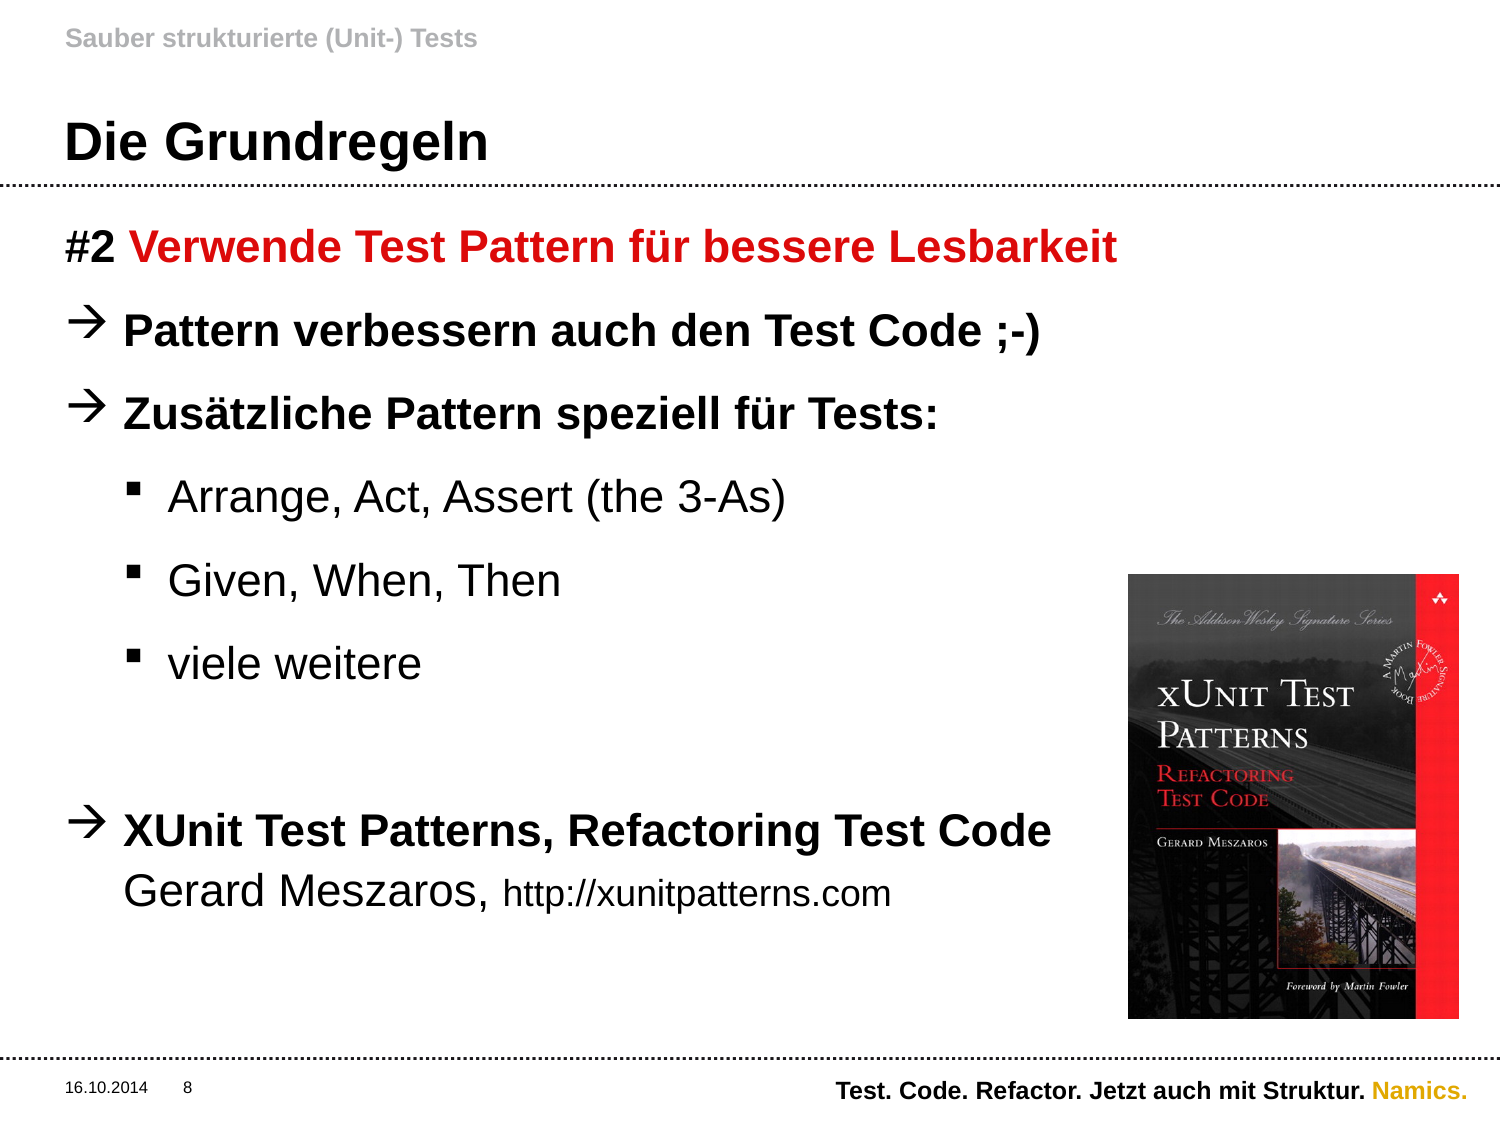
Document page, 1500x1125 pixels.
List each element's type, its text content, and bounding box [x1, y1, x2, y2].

title Die Grundregeln [64, 54, 1365, 172]
slide_number 8 [183, 1077, 302, 1113]
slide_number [64, 1077, 183, 1113]
picture [1127, 574, 1459, 1019]
footer Test. Code. Refactor. Jetzt auch mit Struktur. [331, 1067, 1367, 1113]
list Sauber strukturierte (Unit-) Tests [64, 17, 1365, 54]
list #2 Verwende Test Pattern für bessere Lesbarkeit Pattern verbessern auch den Test Code ;-) Zusätzliche Pattern speziell für Tests: Arrange, Act, Assert (the 3-As) Given, When, Then viele weitere XUnit Test Patterns, Refactoring Test Code Gerard Meszaros, http://xunitpatterns.com [64, 211, 1365, 1039]
